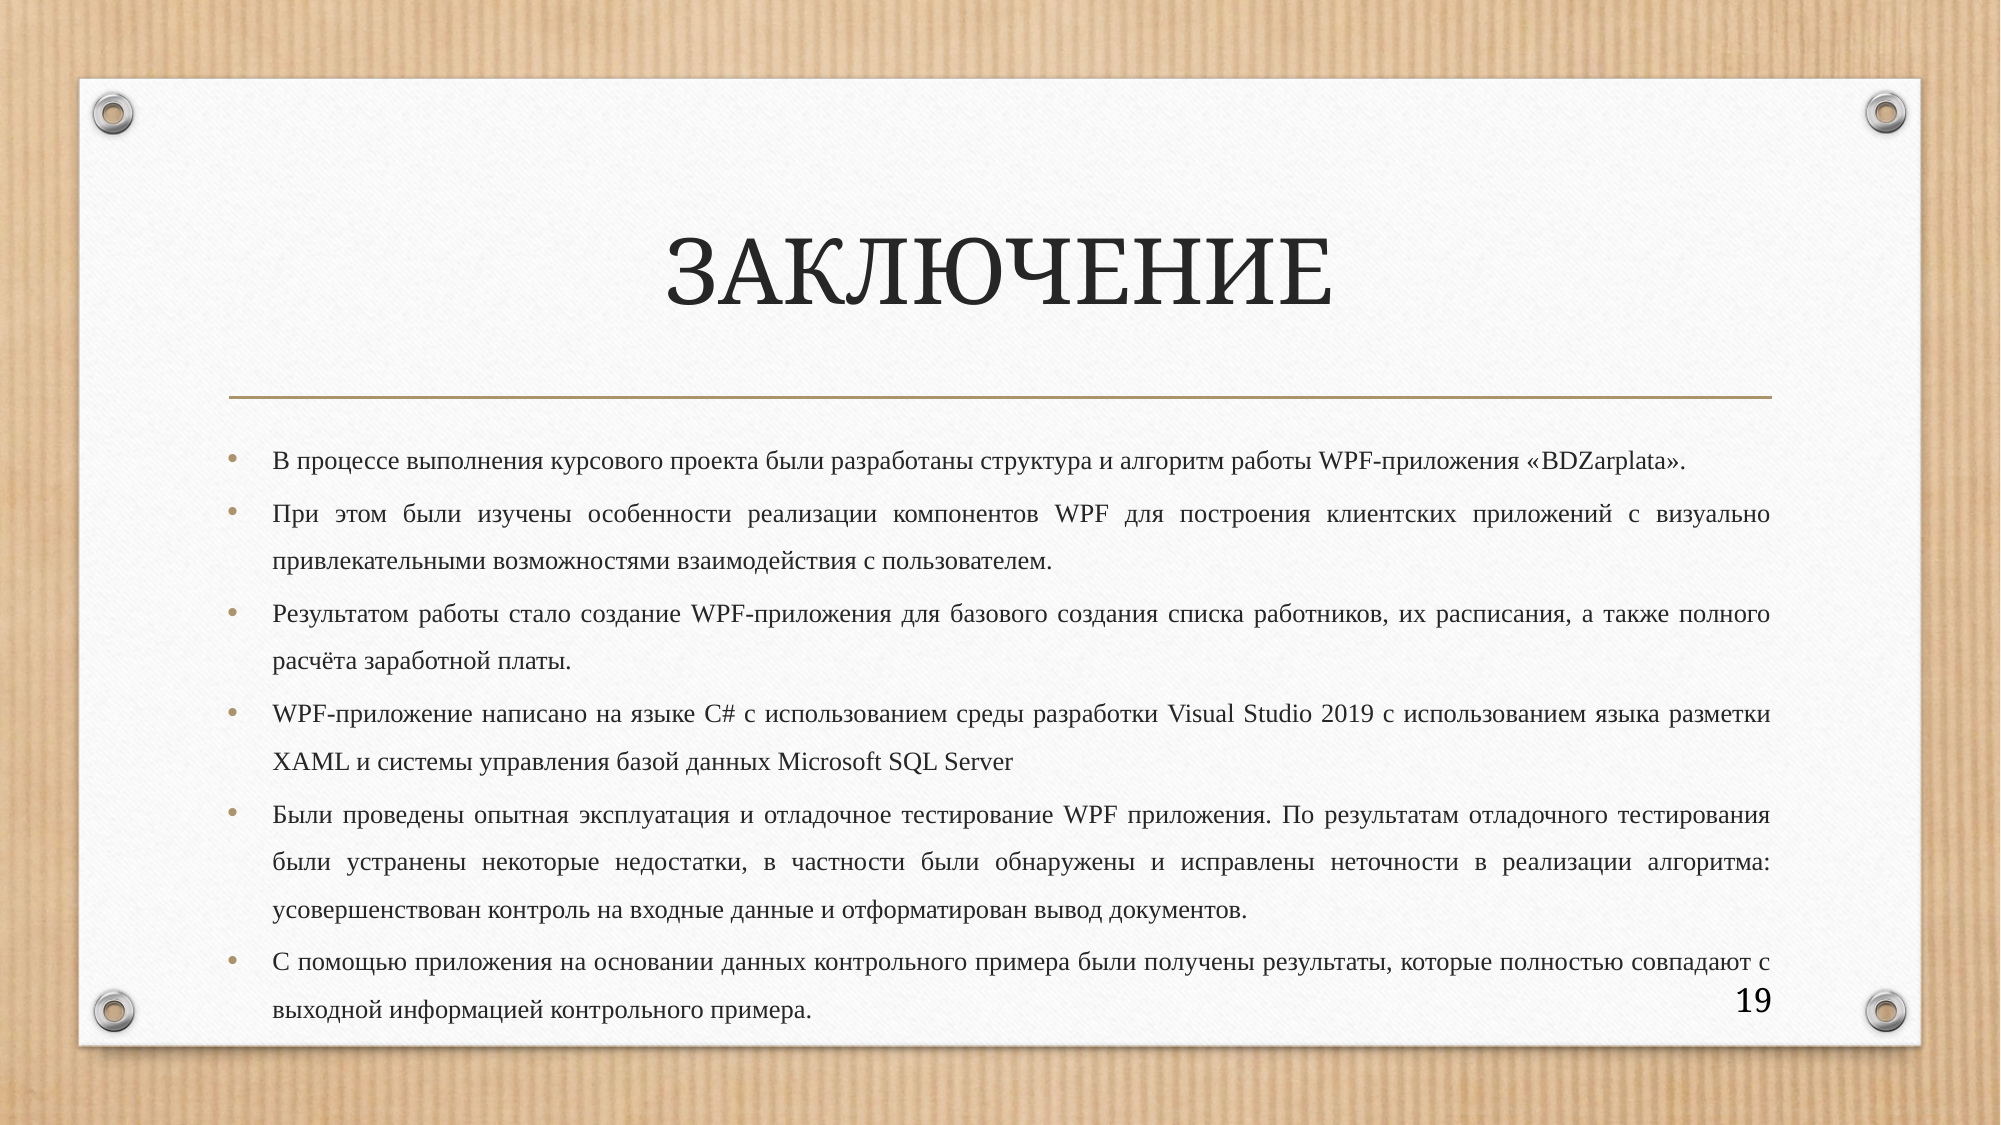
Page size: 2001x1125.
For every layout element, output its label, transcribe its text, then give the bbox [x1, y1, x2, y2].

title ЗАКЛЮЧЕНИЕ [212, 161, 1788, 375]
slide_number 19 [1698, 979, 1788, 1025]
picture [0, 0, 2001, 1125]
list В процессе выполнения курсового проекта были разработаны структура и алгоритм работы WPF-приложения «BDZarplata». При этом были изучены особенности реализации компонентов WPF для построения клиентских приложений с визуально привлекательными возможностями взаимодействия с пользователем. Результатом работы стало создание WPF-приложения для базового создания списка работников, их расписания, а также полного расчёта заработной платы. WPF-приложение написано на языке C# с использованием среды разработки Visual Studio 2019 с использованием языка разметки XAML и системы управления базой данных Microsoft SQL Server Были проведены опытная эксплуатация и отладочное тестирование WPF приложения. По результатам отладочного тестирования были устранены некоторые недостатки, в частности были обнаружены и исправлены неточности в реализации алгоритма: усовершенствован контроль на входные данные и отформатирован вывод документов. С помощью приложения на основании данных контрольного примера были получены результаты, которые полностью совпадают с выходной информацией контрольного примера. [212, 419, 1788, 1049]
